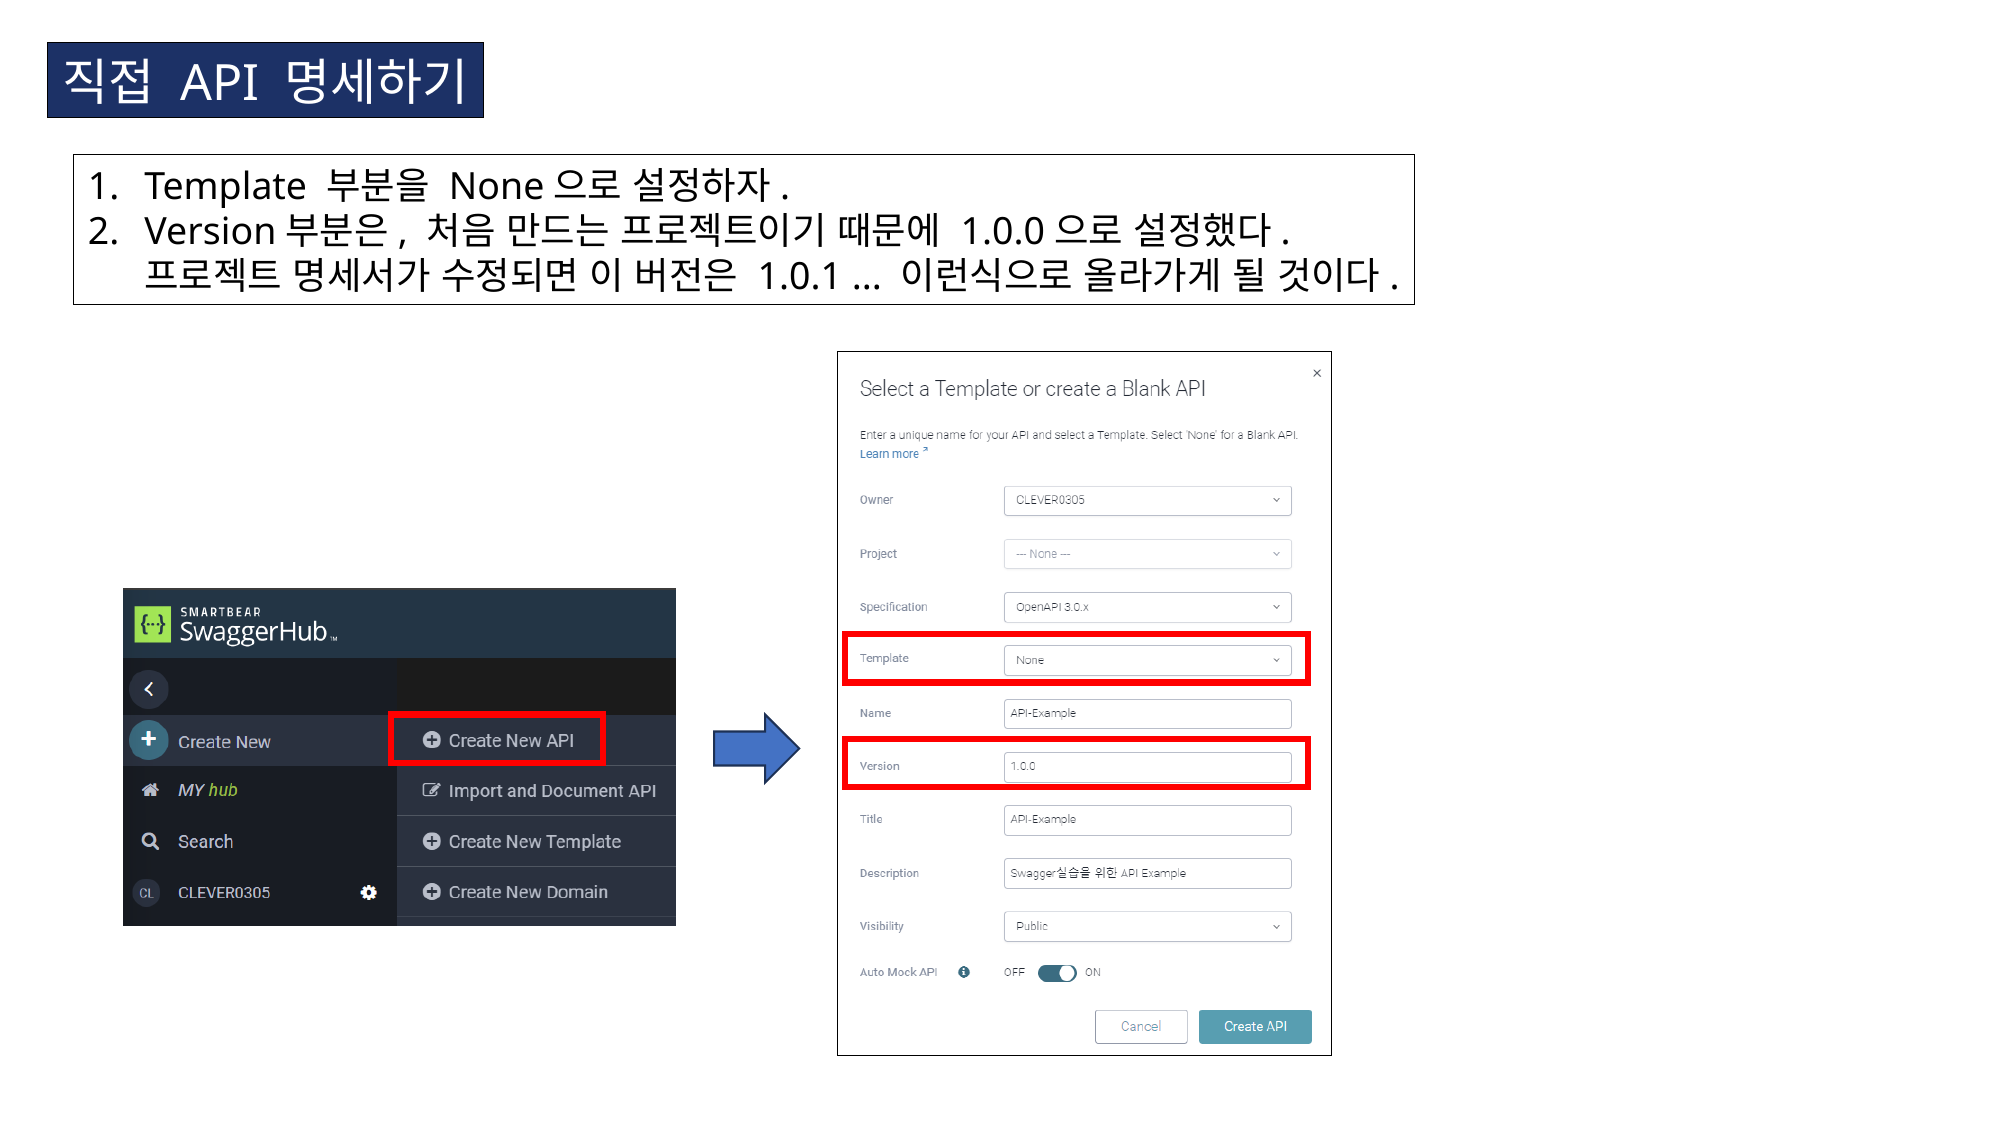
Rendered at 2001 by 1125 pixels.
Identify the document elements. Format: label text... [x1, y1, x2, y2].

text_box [123, 351, 1332, 1056]
text_box 직접 API 명세하기 [47, 42, 484, 118]
text_box Template 부분을 None으로 설정하자. Version부분은, 처음 만드는 프로젝트이기 때문에 1.0.0으로 설정했다. 프로젝트 명세서가 수정되면 이 버전은 1.0.1 ... 이런식으로 올라가게 될 것이다. [73, 154, 1415, 305]
